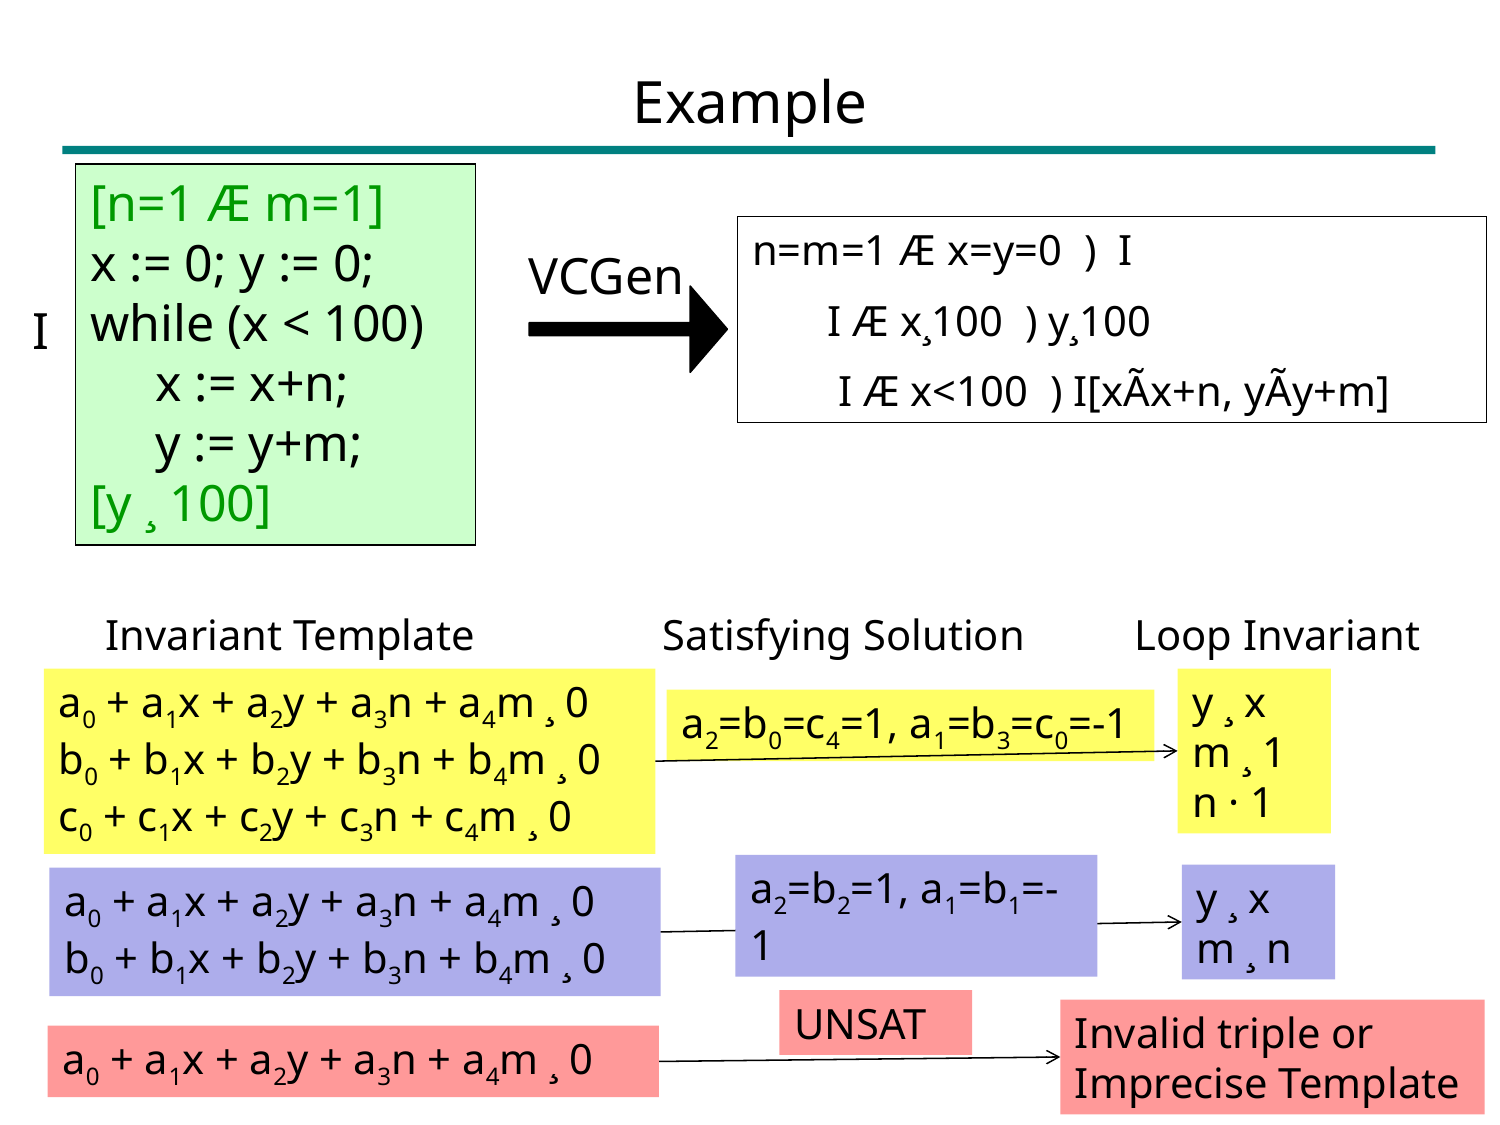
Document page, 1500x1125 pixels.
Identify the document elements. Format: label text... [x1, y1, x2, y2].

text_box y ¸ x m ¸ n [1181, 864, 1336, 980]
text_box a2=b0=c4=1, a1=b3=c0=-1 [666, 689, 1155, 751]
text_box a0 + a1x + a2y + a3n + a4m ¸ 0 [47, 1025, 659, 1098]
text_box y ¸ x m ¸ 1 n · 1 [1177, 668, 1331, 834]
text_box Invariant Template Satisfying Solution Loop Invariant [26, 601, 1445, 667]
text_box [n=1 Æ m=1] x := 0; y := 0; while (x < 100) x := x+n; y := y+m; [y ¸ 100] [75, 163, 476, 545]
title Example [112, 49, 1388, 151]
text_box I [17, 292, 82, 367]
text_box UNSAT [779, 990, 973, 1055]
text_box [529, 312, 728, 373]
text_box n=m=1 Æ x=y=0 ) I I Æ x¸100 ) y¸100 I Æ x<100 ) I[xÃx+n, yÃy+m] [737, 216, 1487, 423]
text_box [660, 922, 1182, 927]
text_box a0 + a1x + a2y + a3n + a4m ¸ 0 b0 + b1x + b2y + b3n + b4m ¸ 0 [49, 867, 661, 997]
text_box a0 + a1x + a2y + a3n + a4m ¸ 0 b0 + b1x + b2y + b3n + b4m ¸ 0 c0 + c1x + c2y + c3n + c4m ¸ 0 [43, 668, 656, 854]
text_box a2=b2=1, a1=b1=-1 [735, 854, 1098, 921]
text_box a2=b2=1, a1=b1=-1 [735, 934, 1098, 977]
text_box VCGen [513, 237, 713, 317]
text_box Invalid triple or Imprecise Template [1060, 999, 1485, 1115]
